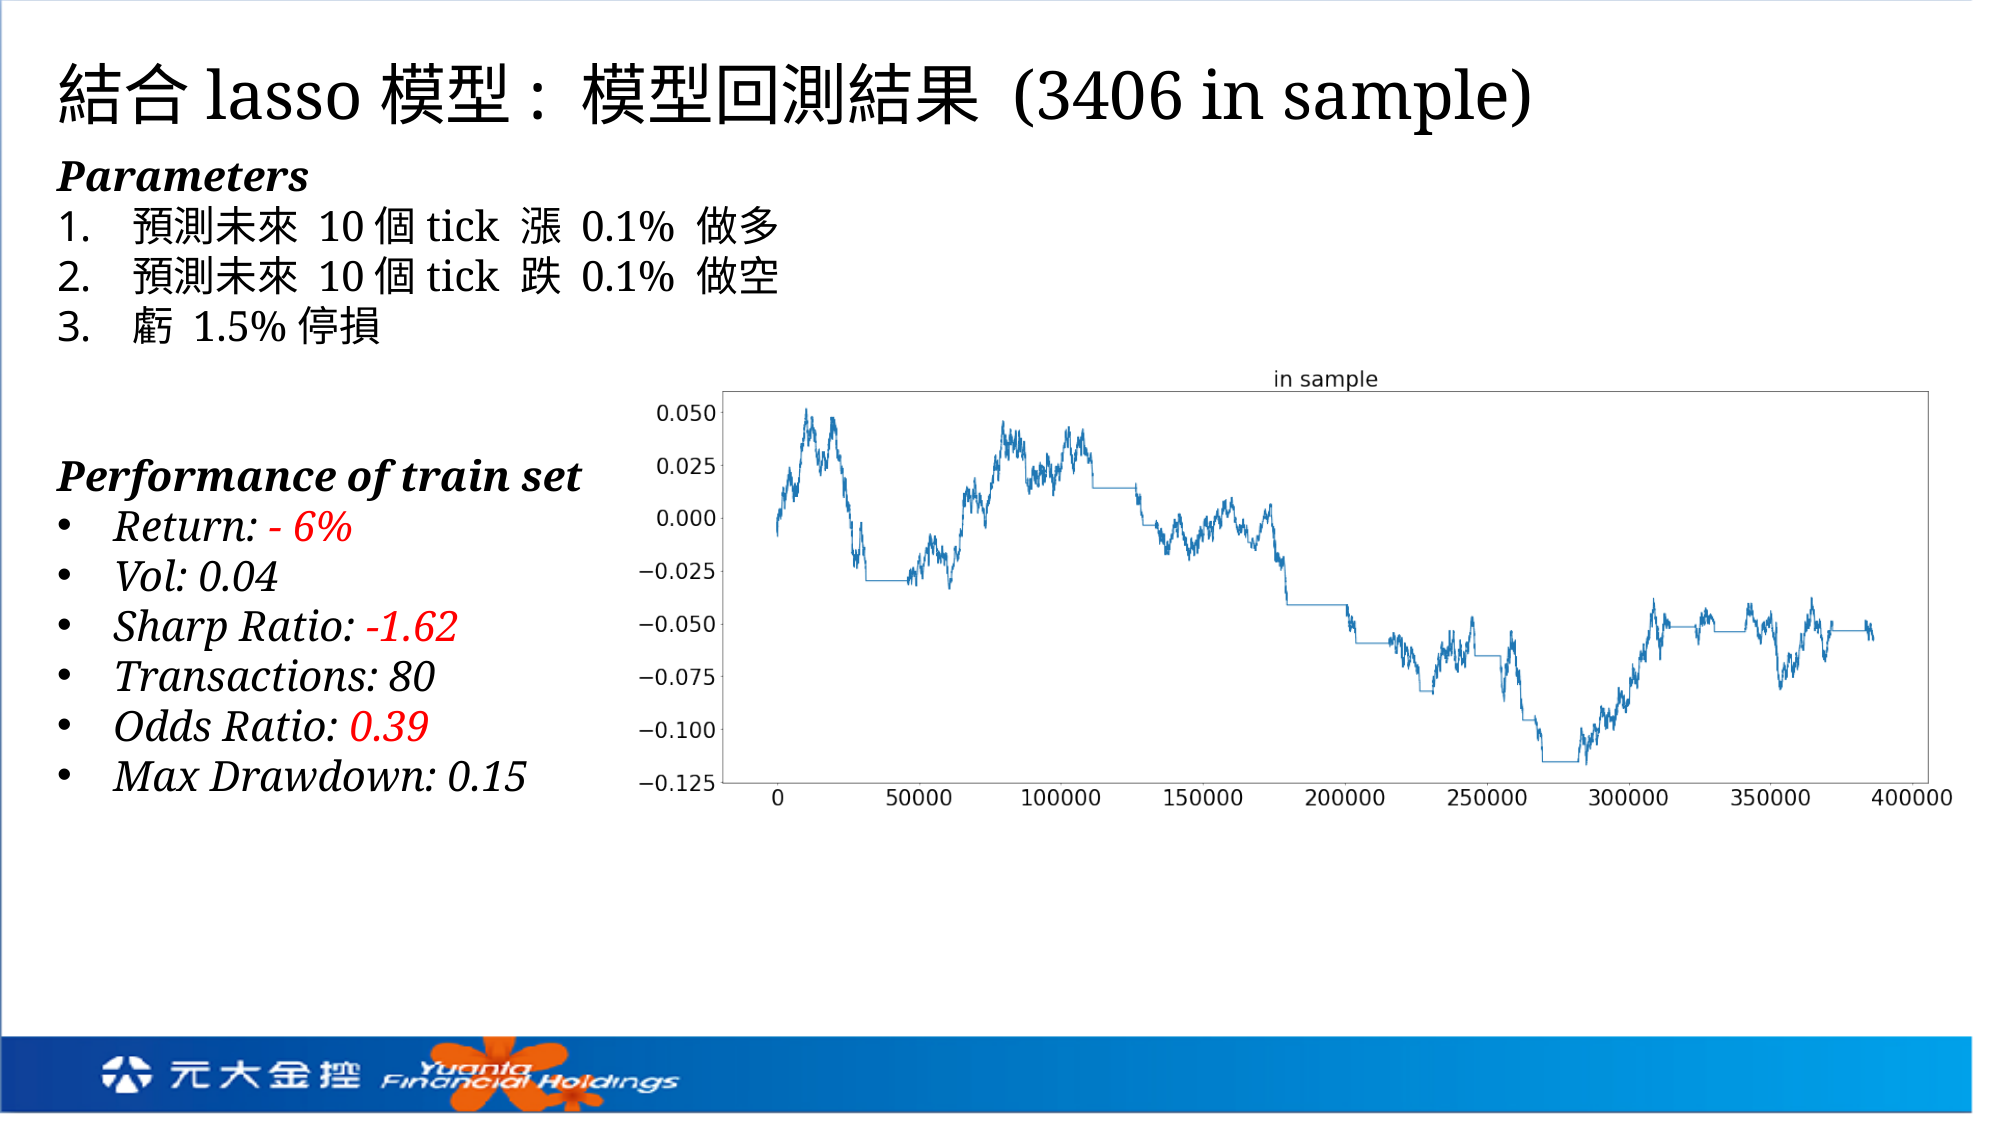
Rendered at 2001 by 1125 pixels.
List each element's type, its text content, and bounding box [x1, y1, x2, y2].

picture [0, 0, 2001, 1125]
text_box 結合lasso模型: 模型回測結果 (3406 in sample) [42, 45, 1722, 141]
text_box Parameters 預測未來 10個tick 漲 0.1% 做多 預測未來 10個tick 跌 0.1% 做空 虧 1.5%停損 Performance of train set Return: - 6% Vol: 0.04 Sharp Ratio: -1.62 Transactions: 80 Odds Ratio: 0.39 Max Drawdown: 0.15 [42, 142, 869, 808]
